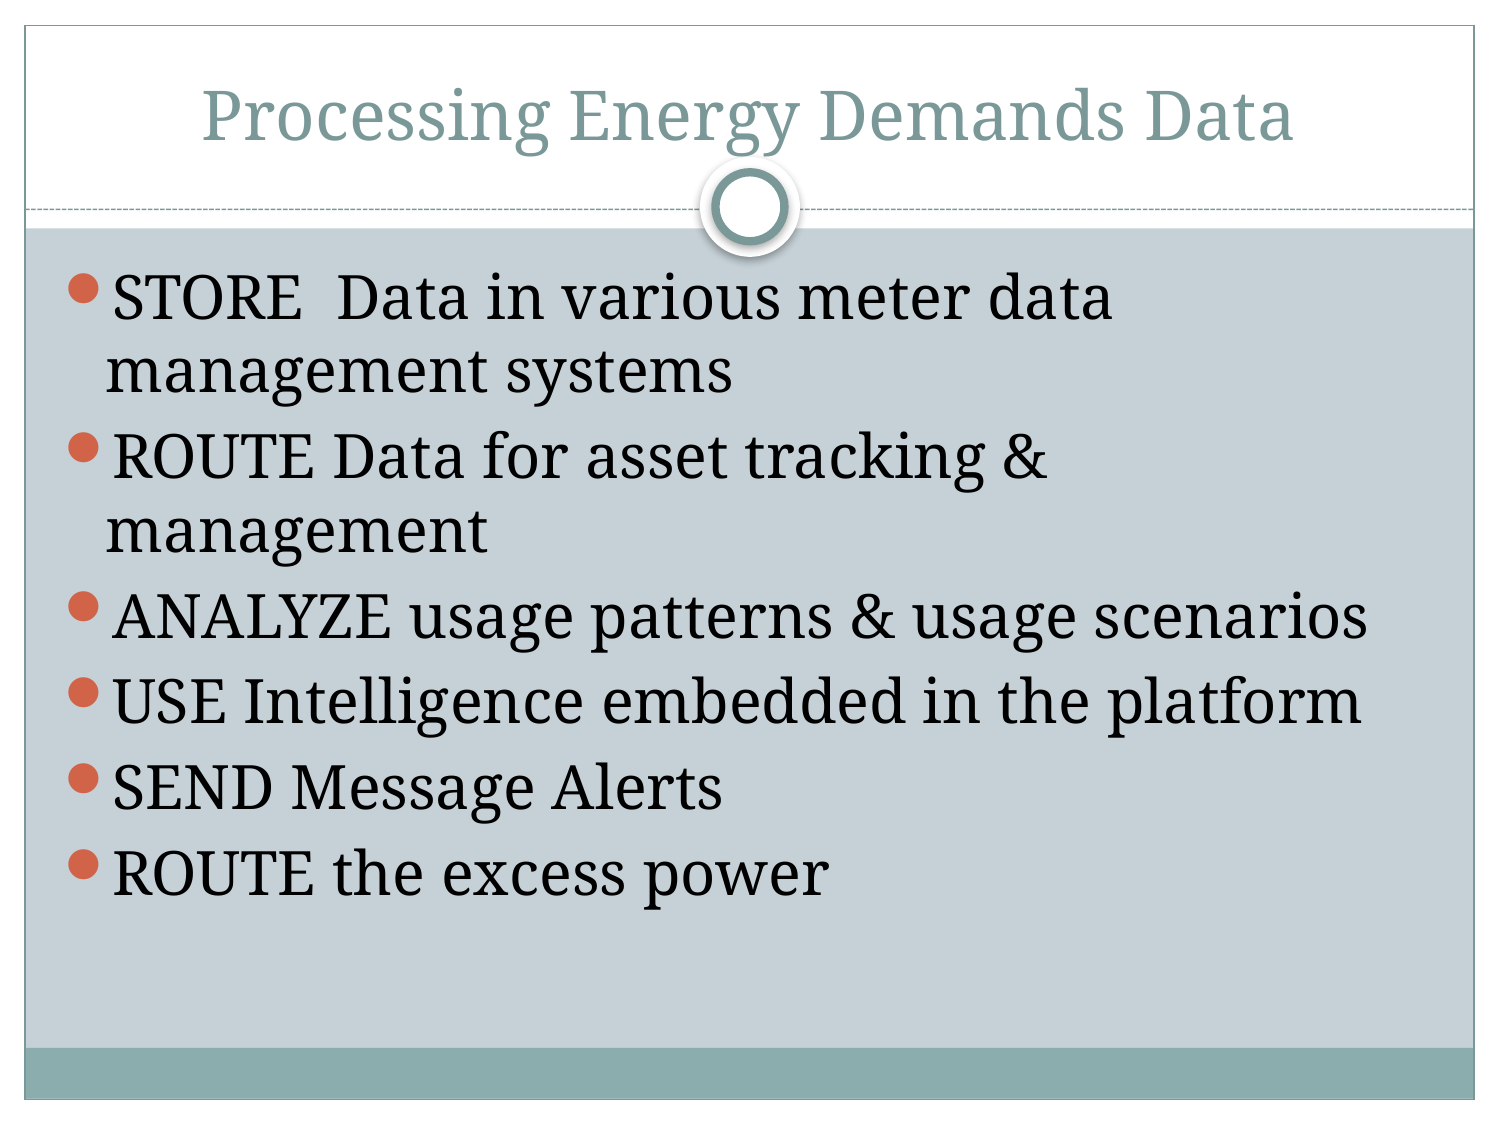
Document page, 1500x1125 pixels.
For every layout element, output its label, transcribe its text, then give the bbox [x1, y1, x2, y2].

title Processing Energy Demands Data [49, 37, 1450, 162]
list STORE Data in various meter data management systems ROUTE Data for asset tracking & management ANALYZE usage patterns & usage scenarios USE Intelligence embedded in the platform SEND Message Alerts ROUTE the excess power [49, 250, 1445, 1001]
